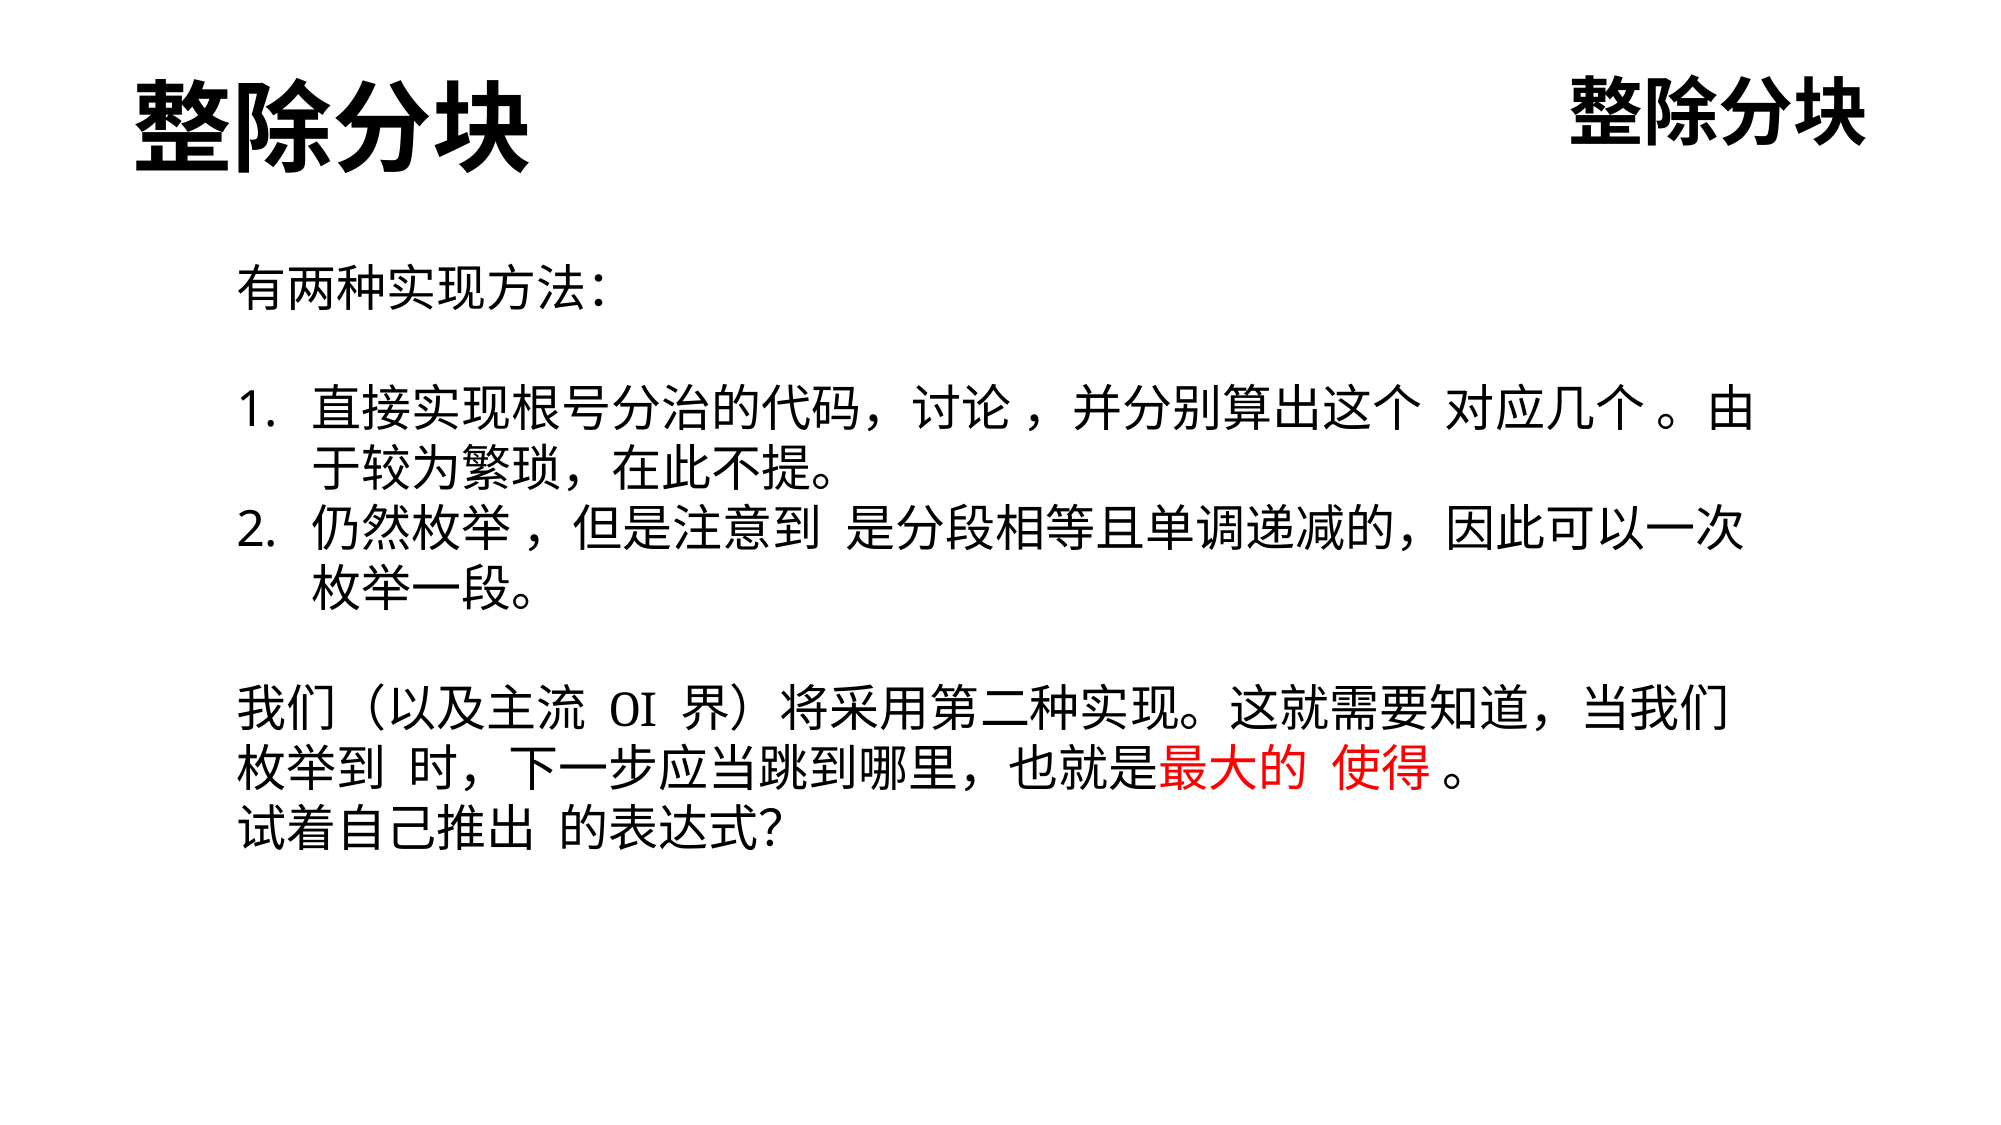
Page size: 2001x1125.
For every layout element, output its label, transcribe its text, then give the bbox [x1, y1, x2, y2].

text_box 整除分块 [1553, 56, 1883, 162]
text_box 整除分块 [117, 56, 548, 192]
